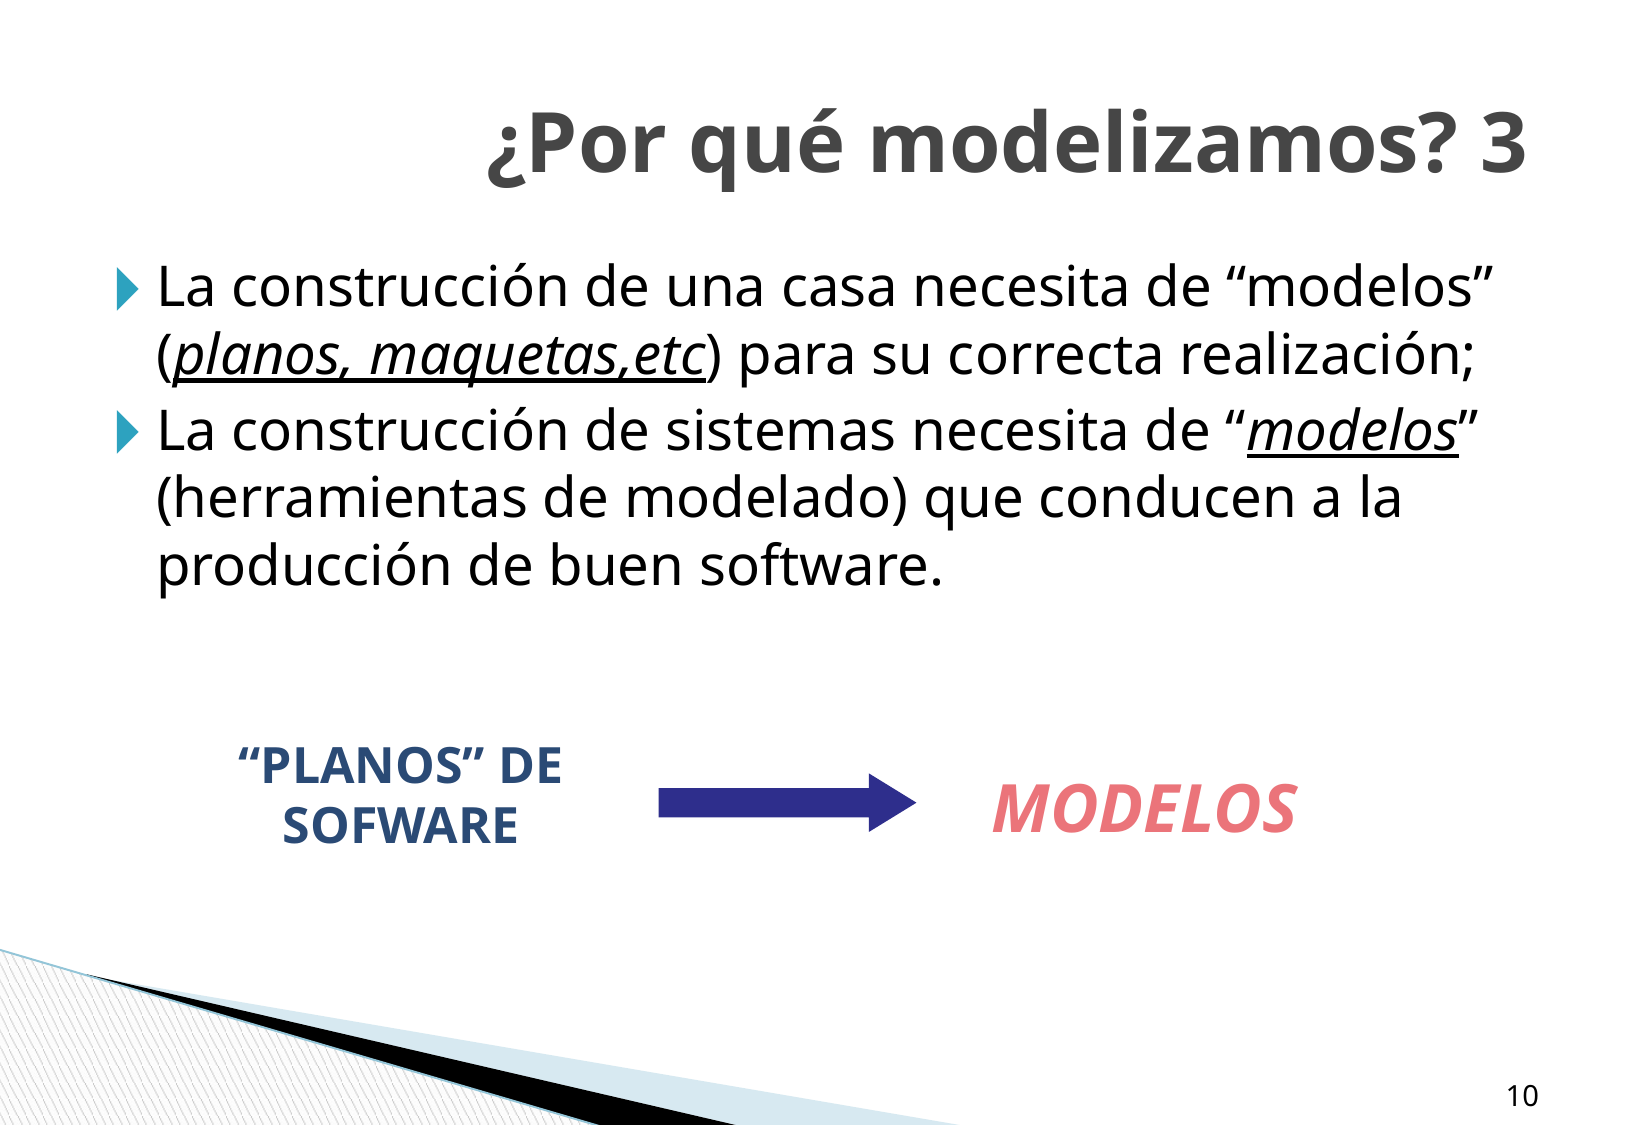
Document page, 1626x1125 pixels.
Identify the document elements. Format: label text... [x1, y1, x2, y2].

title ¿Por qué modelizamos? 3 [81, 45, 1544, 233]
text_box “PLANOS” DE SOFWARE [203, 726, 599, 863]
list La construcción de una casa necesita de “modelos” (planos, maquetas,etc) para su correcta realización; La construcción de sistemas necesita de “modelos” (herramientas de modelado) que conducen a la producción de buen software. [81, 242, 1544, 657]
slide_number ‹#› [1490, 1042, 1625, 1125]
text_box [658, 773, 917, 832]
text_box MODELOS [976, 758, 1329, 855]
